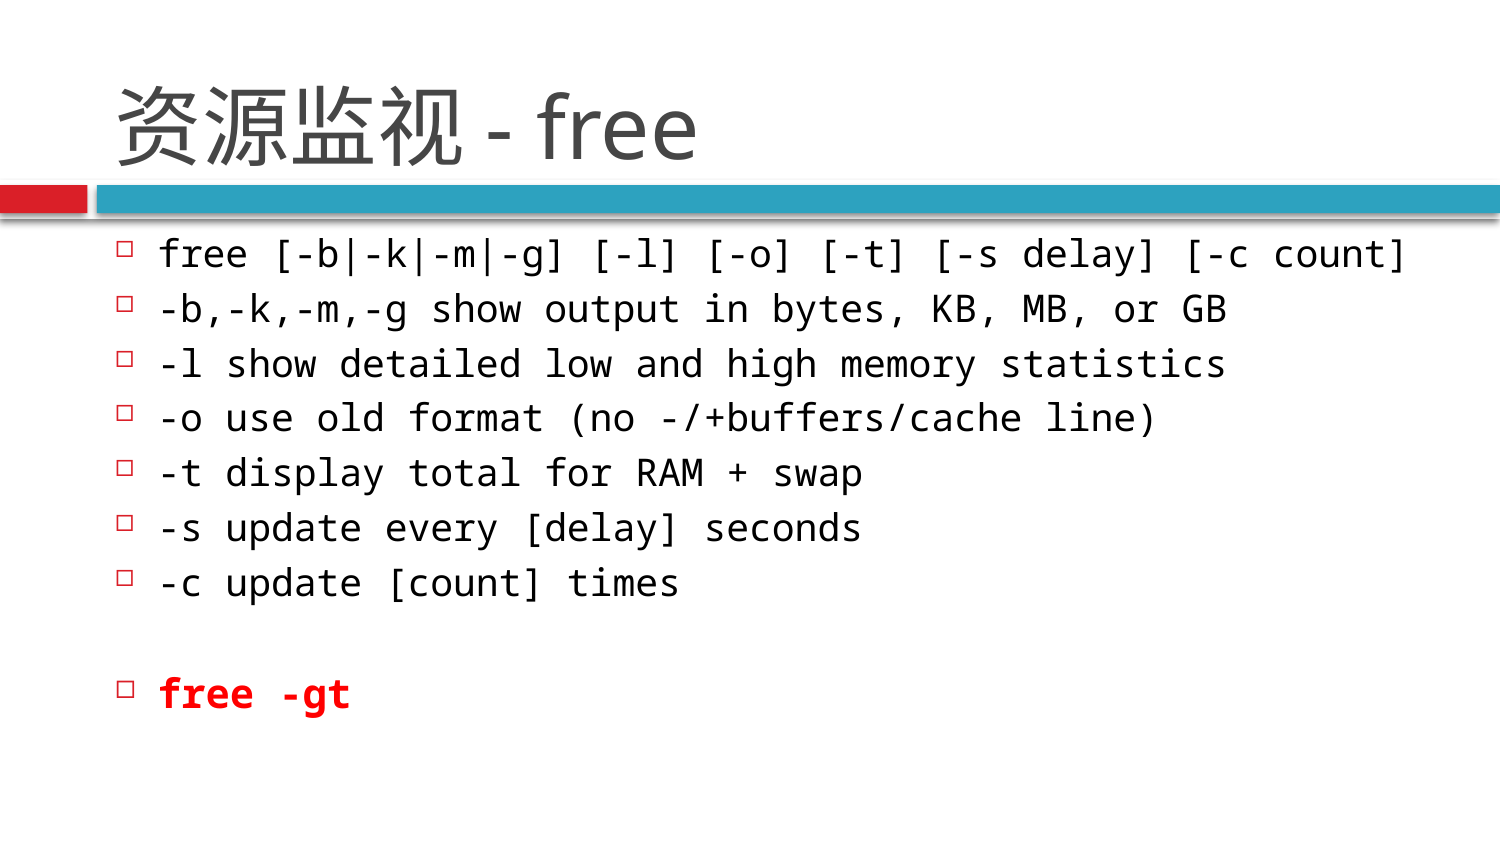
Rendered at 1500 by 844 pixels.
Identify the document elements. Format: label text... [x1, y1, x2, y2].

title 资源监视- free [99, 19, 1438, 185]
list free [-b|-k|-m|-g] [-l] [-o] [-t] [-s delay] [-c count] -b,-k,-m,-g show output in bytes, KB, MB, or GB -l show detailed low and high memory statistics -o use old format (no -/+buffers/cache line) -t display total for RAM + swap -s update every [delay] seconds -c update [count] times free -gt [99, 221, 1438, 760]
